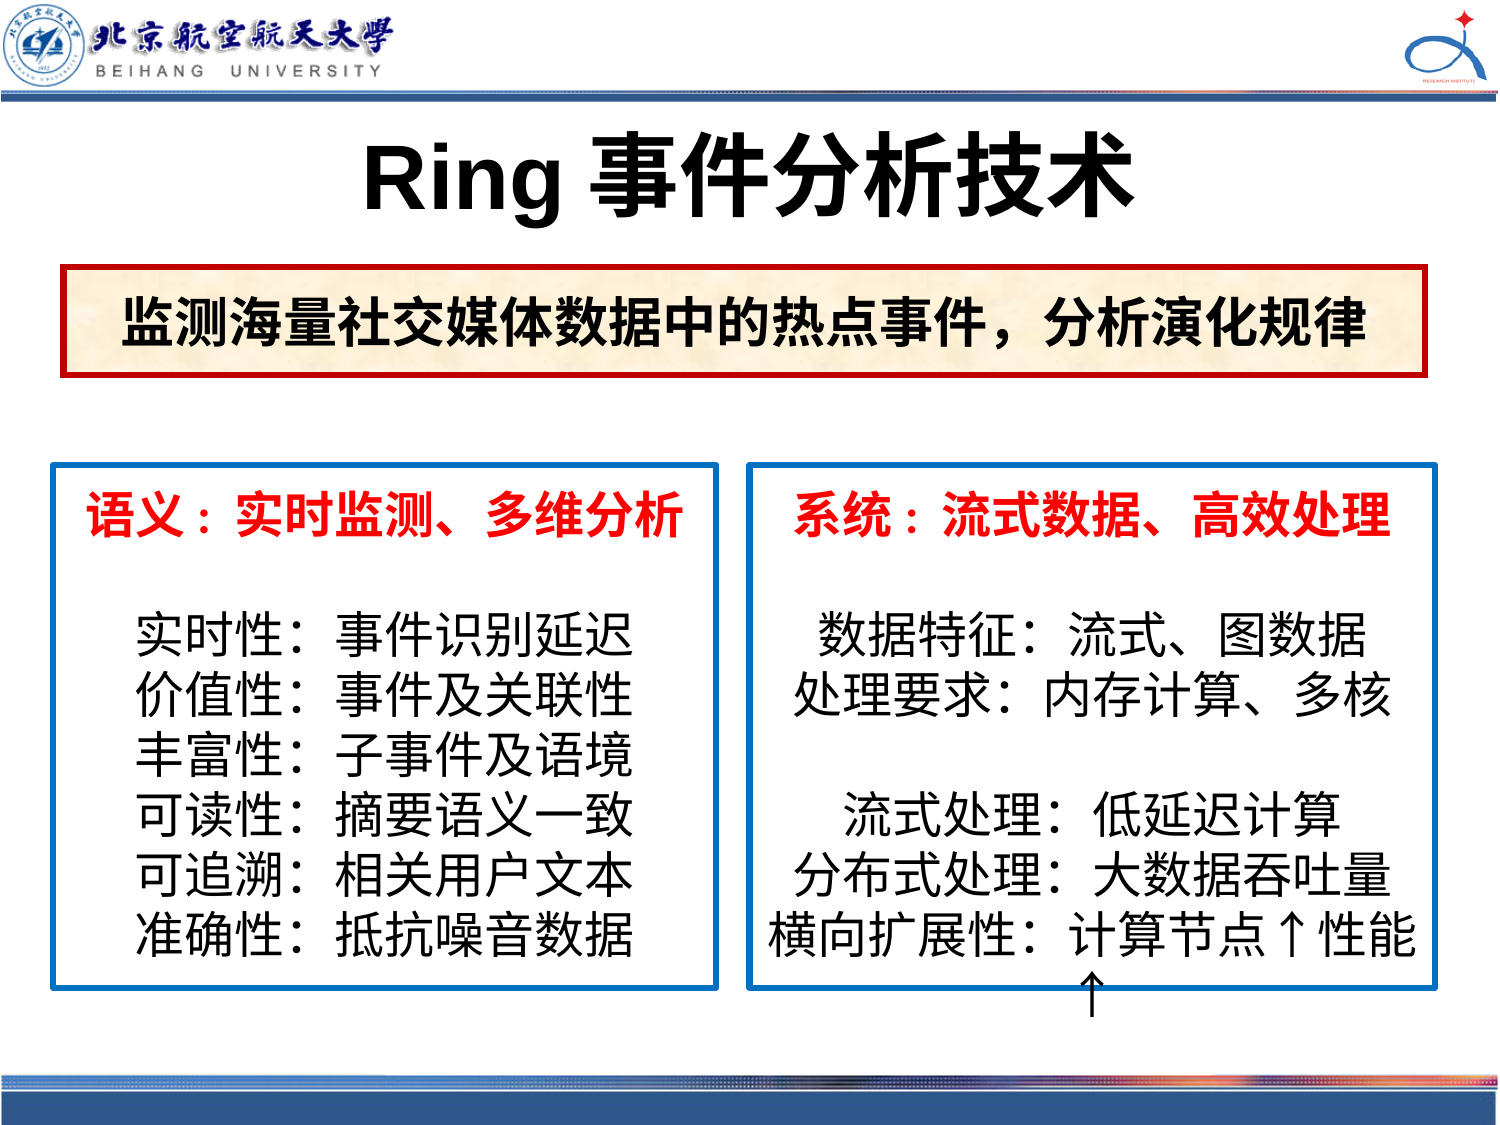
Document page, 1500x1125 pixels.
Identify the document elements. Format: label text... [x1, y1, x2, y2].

picture [1, 1, 408, 89]
text_box 系统: 流式数据、高效处理 数据特征：流式、图数据 处理要求：内存计算、多核 流式处理：低延迟计算 分布式处理：大数据吞吐量 横向扩展性：计算节点↑性能↑ [749, 465, 1435, 988]
picture [0, 3, 1500, 102]
title Ring事件分析技术 [74, 113, 1426, 233]
text_box 语义: 实时监测、多维分析 实时性：事件识别延迟 价值性：事件及关联性 丰富性：子事件及语境 可读性：摘要语义一致 可追溯：相关用户文本 准确性：抵抗噪音数据 [53, 465, 717, 988]
text_box 监测海量社交媒体数据中的热点事件，分析演化规律 [63, 267, 1425, 376]
picture [0, 1074, 1500, 1125]
